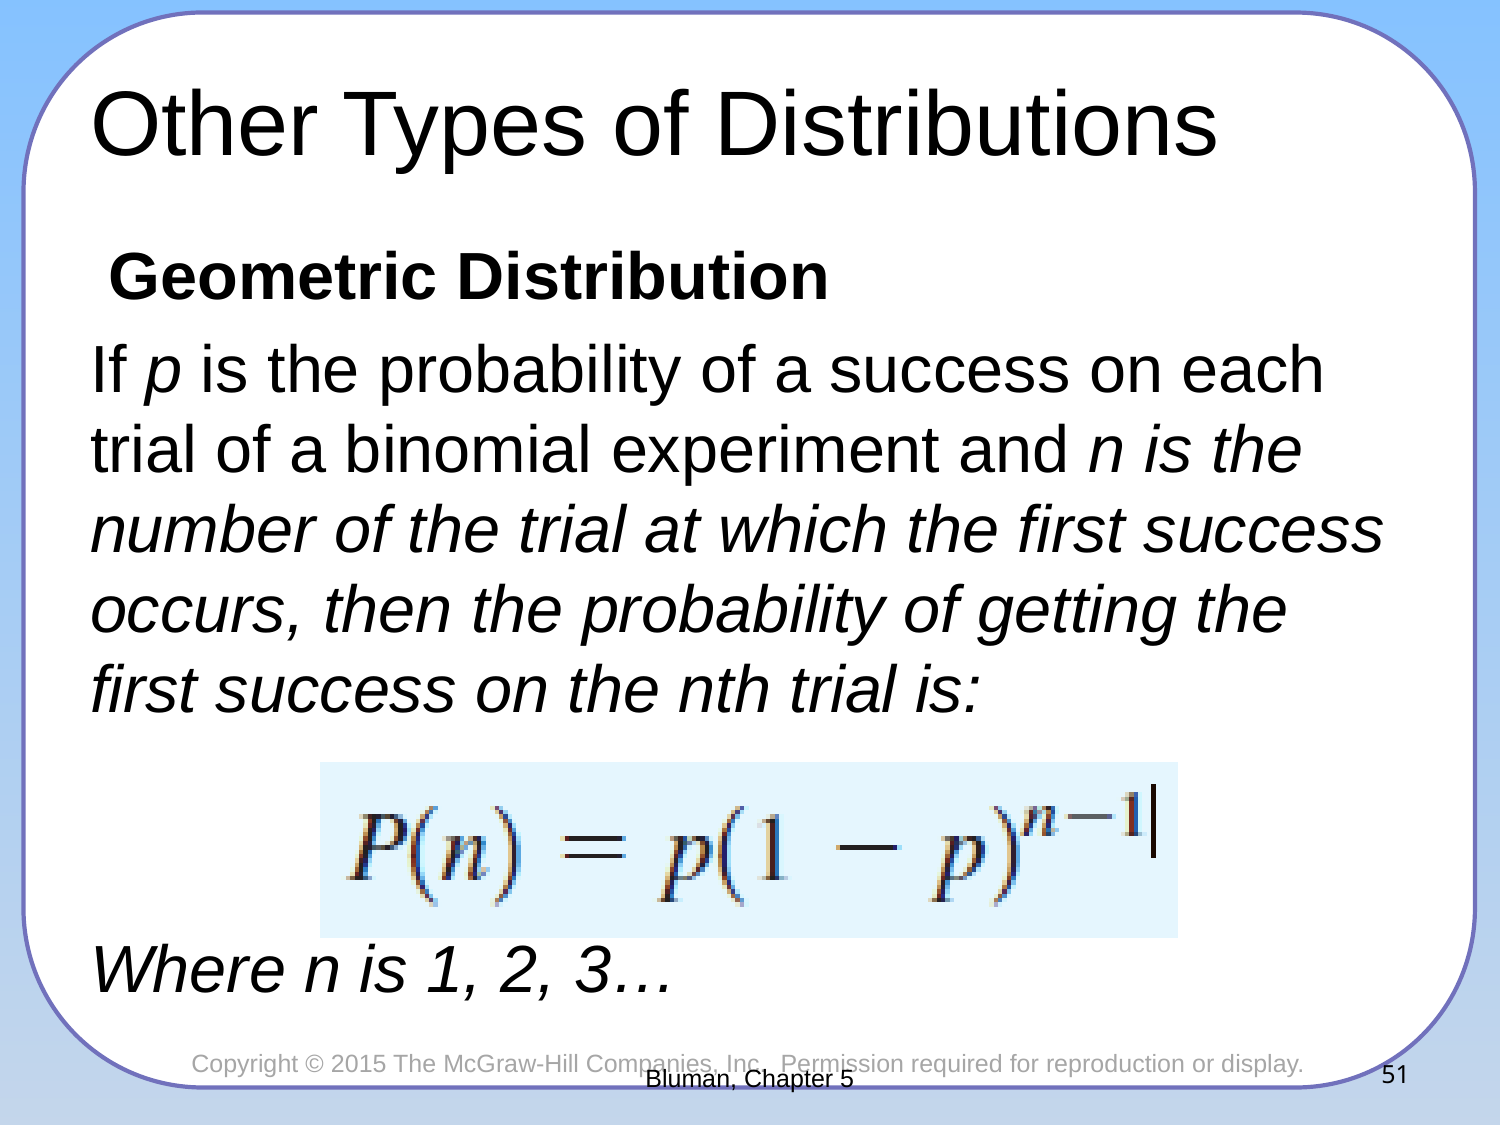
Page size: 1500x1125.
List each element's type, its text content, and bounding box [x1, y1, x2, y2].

title Other Types of Distributions [75, 37, 1425, 200]
list Geometric Distribution If p is the probability of a success on each trial of a binomial experiment and n is the number of the trial at which the first success occurs, then the probability of getting the first success on the nth trial is: Where n is 1, 2, 3… [75, 224, 1425, 963]
slide_number 51 [1074, 1024, 1426, 1101]
footer Bluman, Chapter 5 [512, 1024, 988, 1101]
picture [319, 762, 1178, 938]
